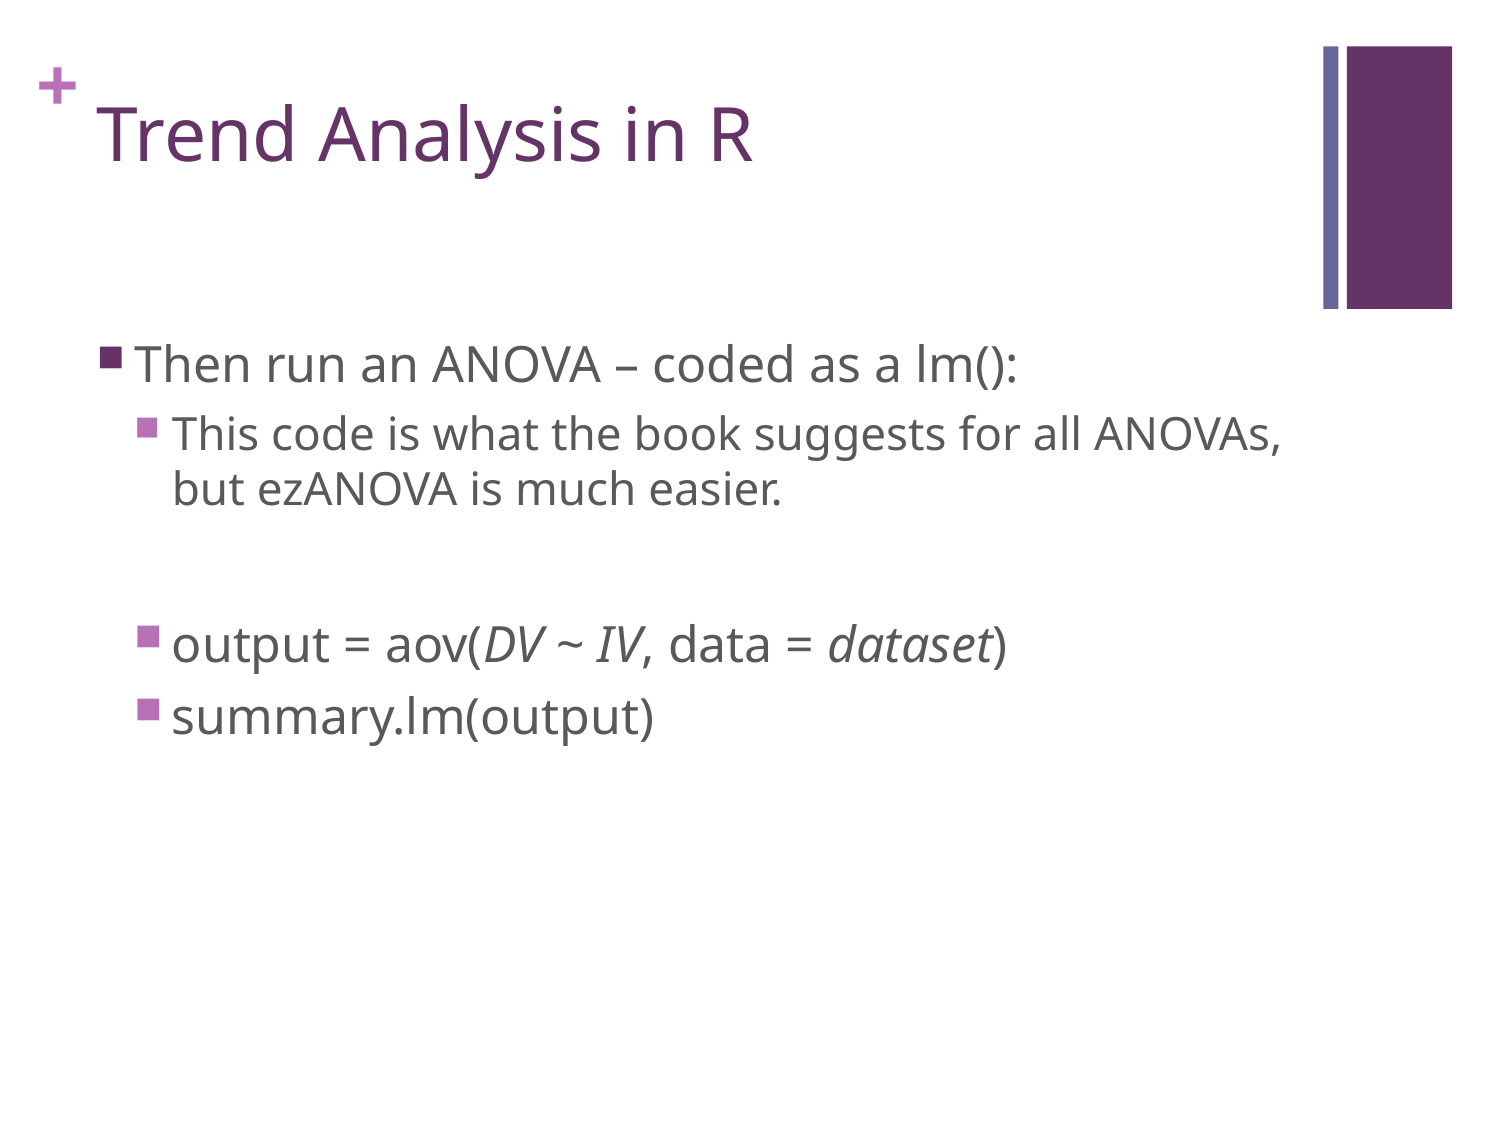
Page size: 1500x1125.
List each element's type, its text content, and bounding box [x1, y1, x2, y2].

title Trend Analysis in R [81, 79, 1322, 263]
list Then run an ANOVA – coded as a lm(): This code is what the book suggests for all ANOVAs, but ezANOVA is much easier. output = aov(DV ~ IV, data = dataset) summary.lm(output) [81, 324, 1322, 1005]
